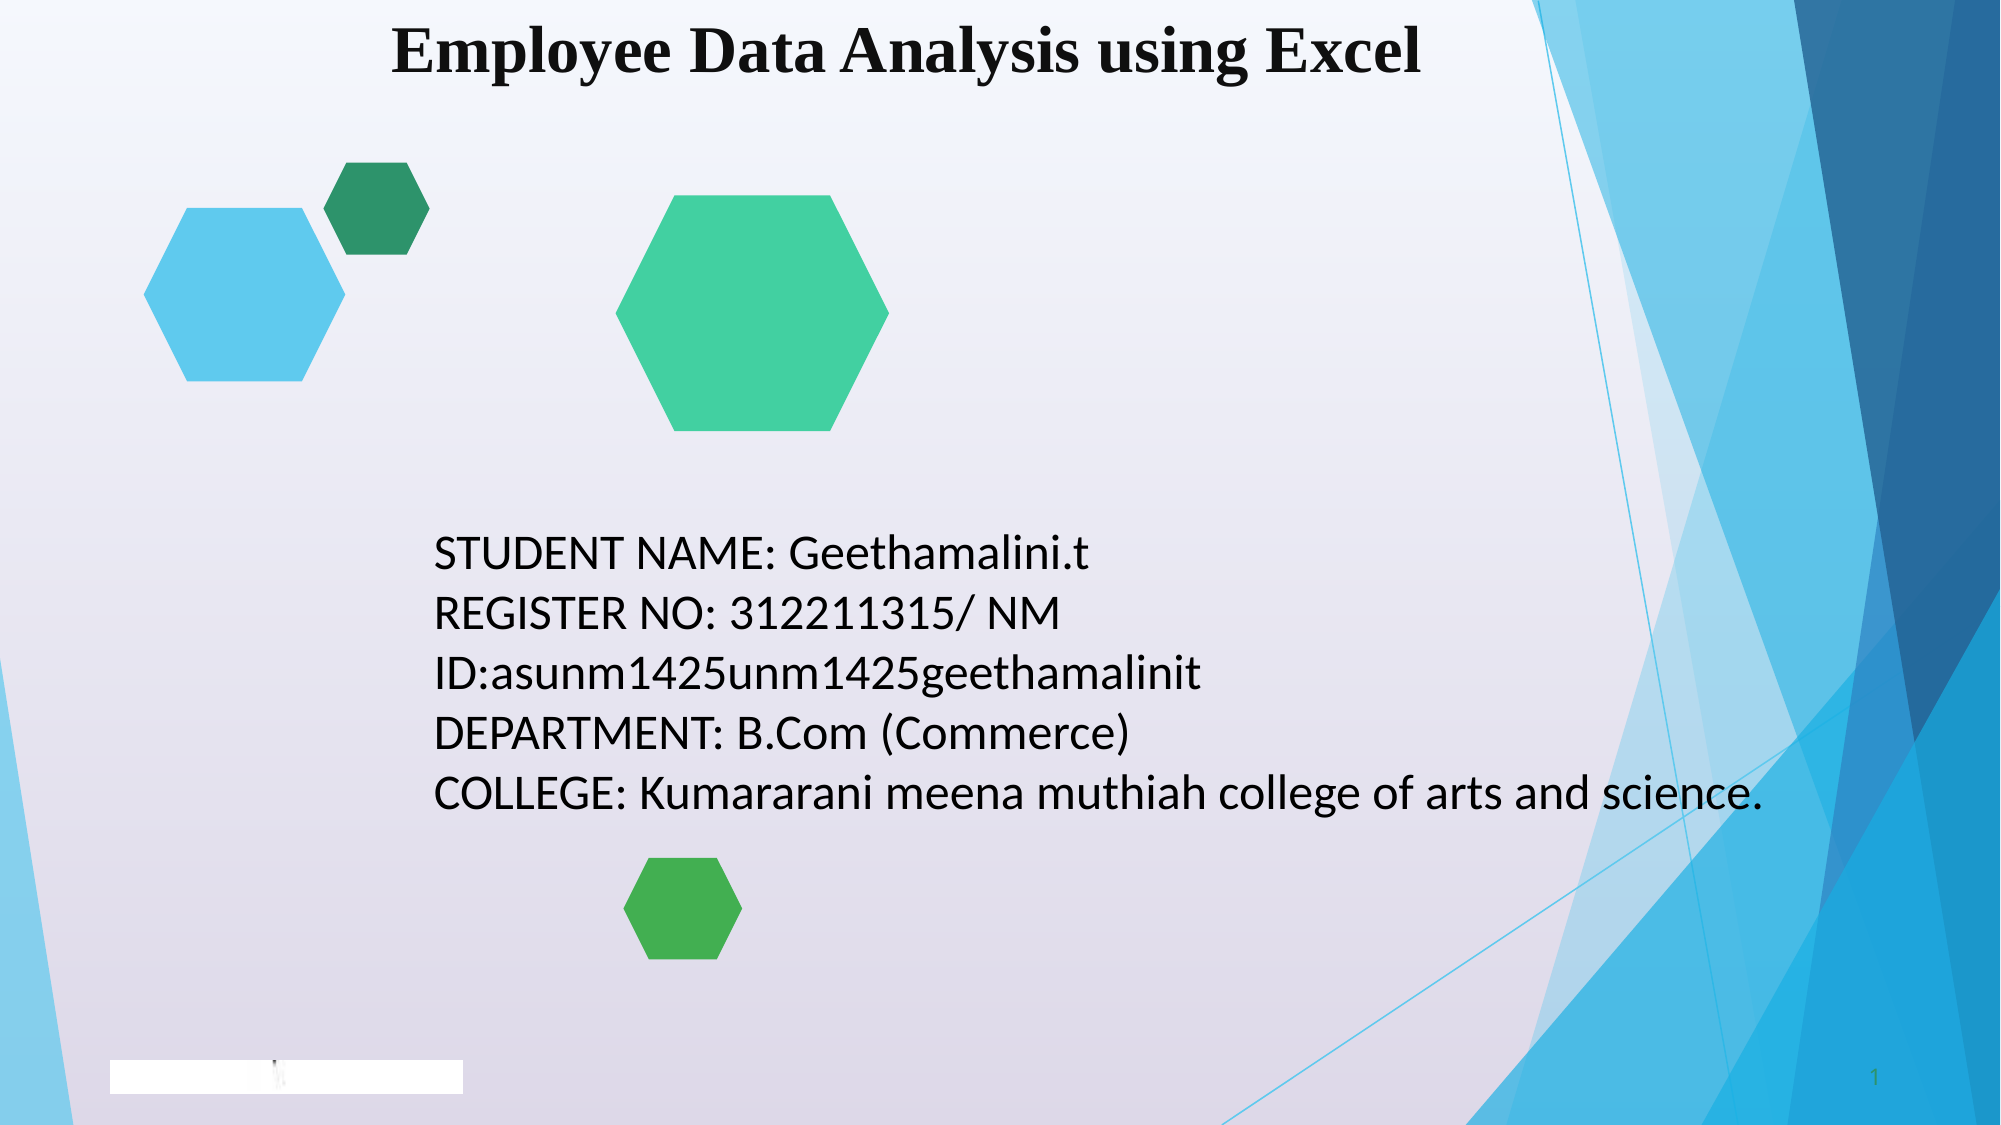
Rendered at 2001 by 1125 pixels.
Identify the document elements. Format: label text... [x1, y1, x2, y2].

slide_number 1 [1862, 1061, 1888, 1125]
text_box [623, 857, 743, 960]
title Employee Data Analysis using Excel [0, 3, 1502, 194]
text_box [143, 162, 430, 382]
text_box [615, 195, 890, 432]
text_box STUDENT NAME: Geethamalini.t REGISTER NO: 312211315/ NM ID:asunm1425unm1425geethamalinit DEPARTMENT: B.Com (Commerce) COLLEGE: Kumararani meena muthiah college of arts and science. [418, 512, 1832, 828]
picture [110, 1060, 463, 1094]
